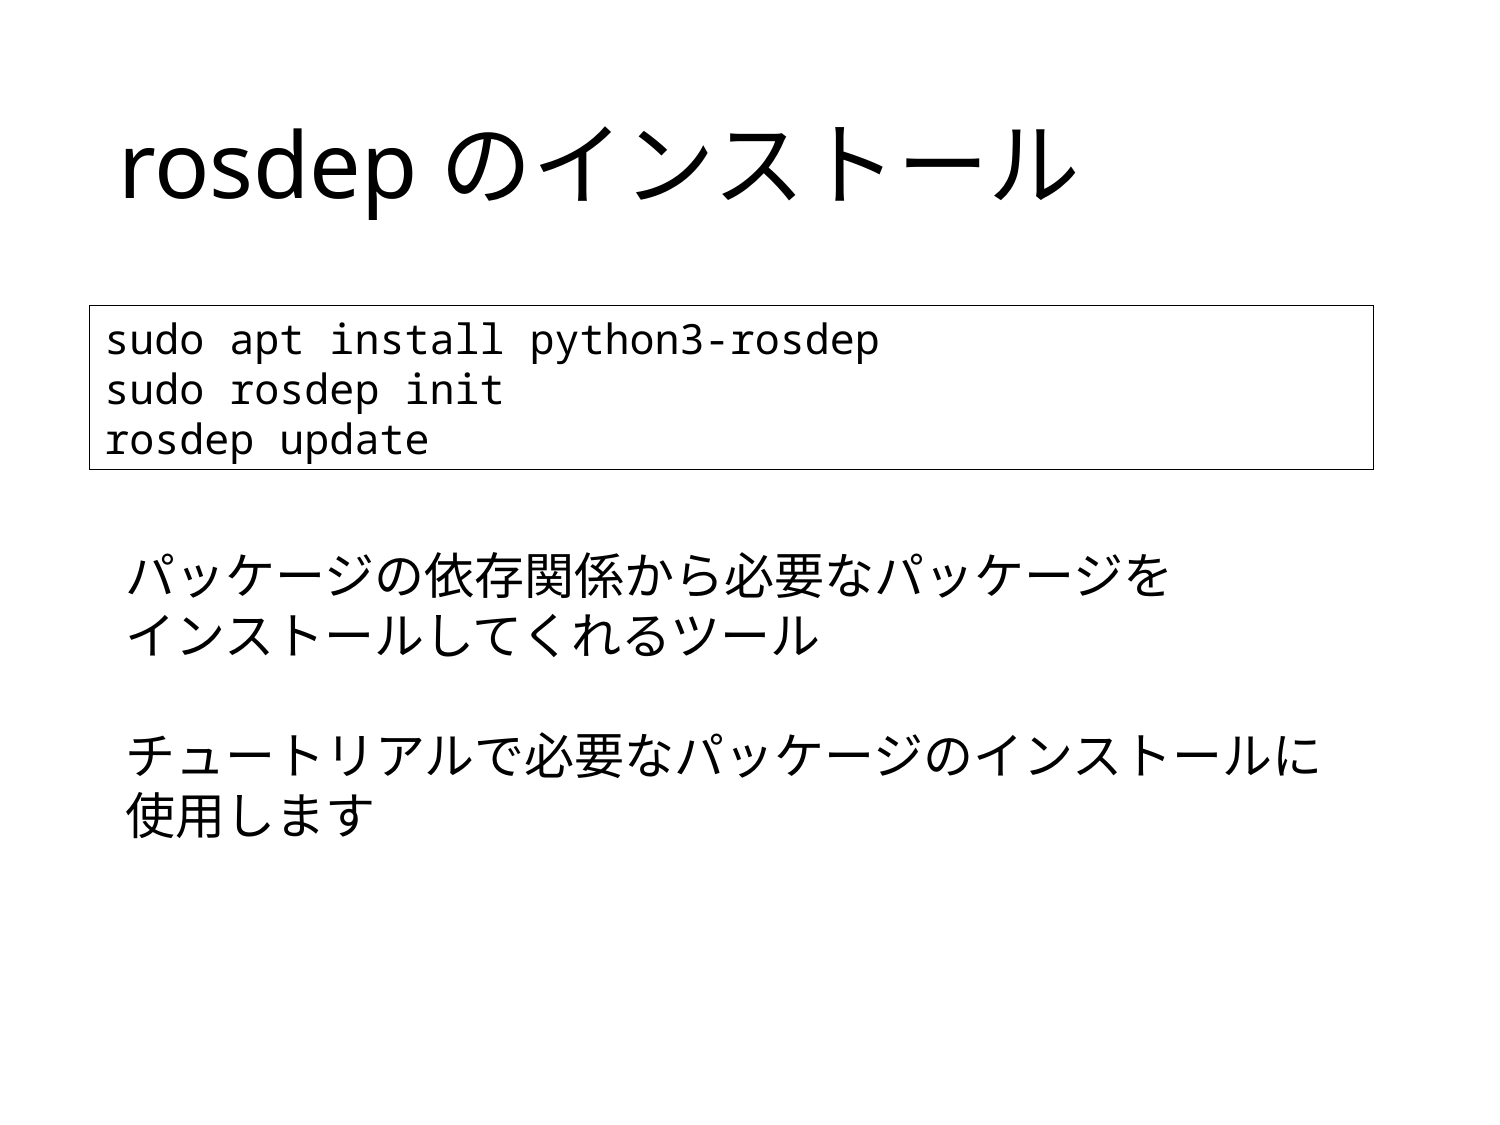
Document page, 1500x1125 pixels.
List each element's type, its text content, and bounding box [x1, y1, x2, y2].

title rosdepのインストール [103, 59, 1397, 278]
text_box パッケージの依存関係から必要なパッケージを インストールしてくれるツール チュートリアルで必要なパッケージのインストールに 使用します [110, 537, 1338, 853]
text_box sudo apt install python3-rosdep sudo rosdep init rosdep update [89, 305, 1374, 470]
